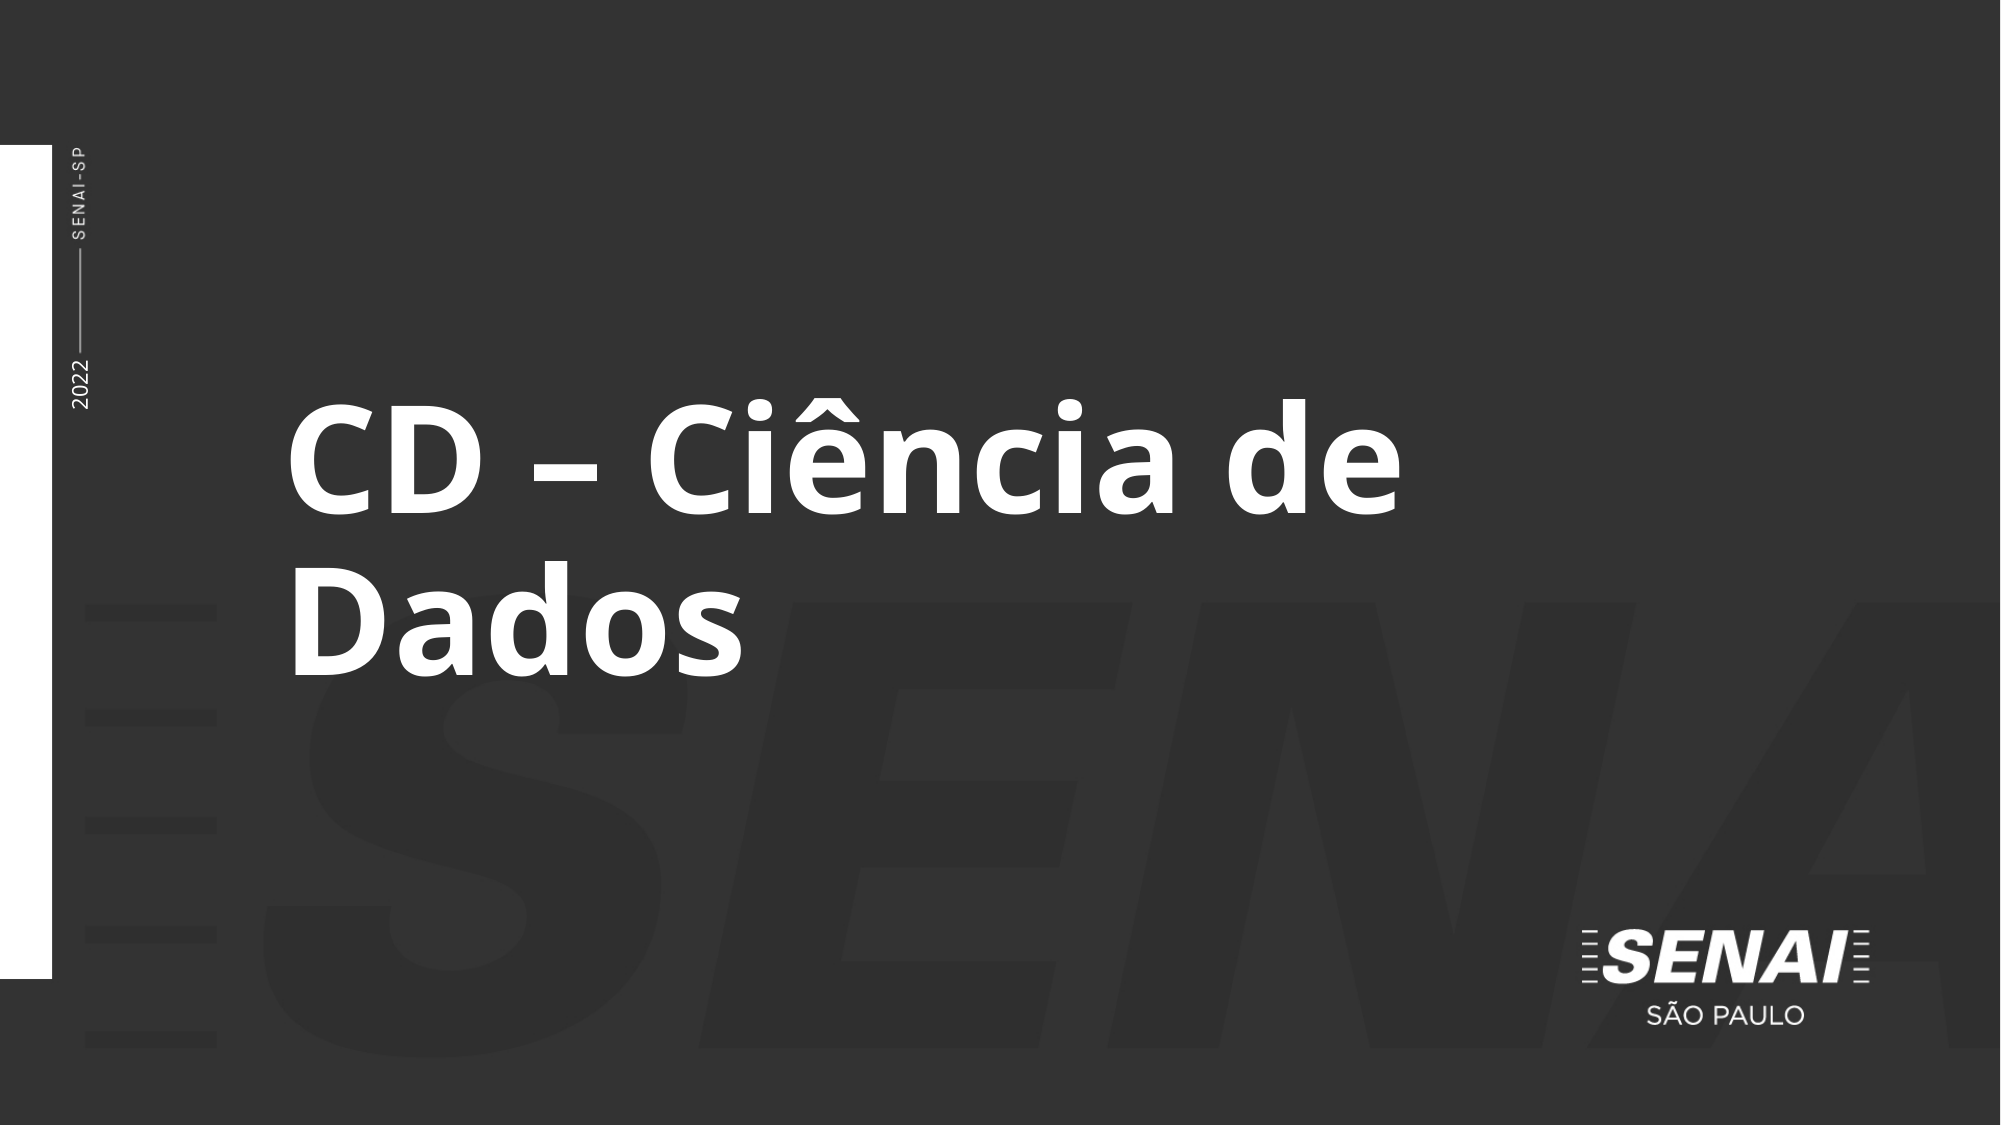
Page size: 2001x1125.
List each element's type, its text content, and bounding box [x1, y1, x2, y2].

picture [0, 0, 2001, 1125]
list 2022 [61, 345, 99, 570]
list CD – Ciência de Dados [268, 376, 1689, 675]
